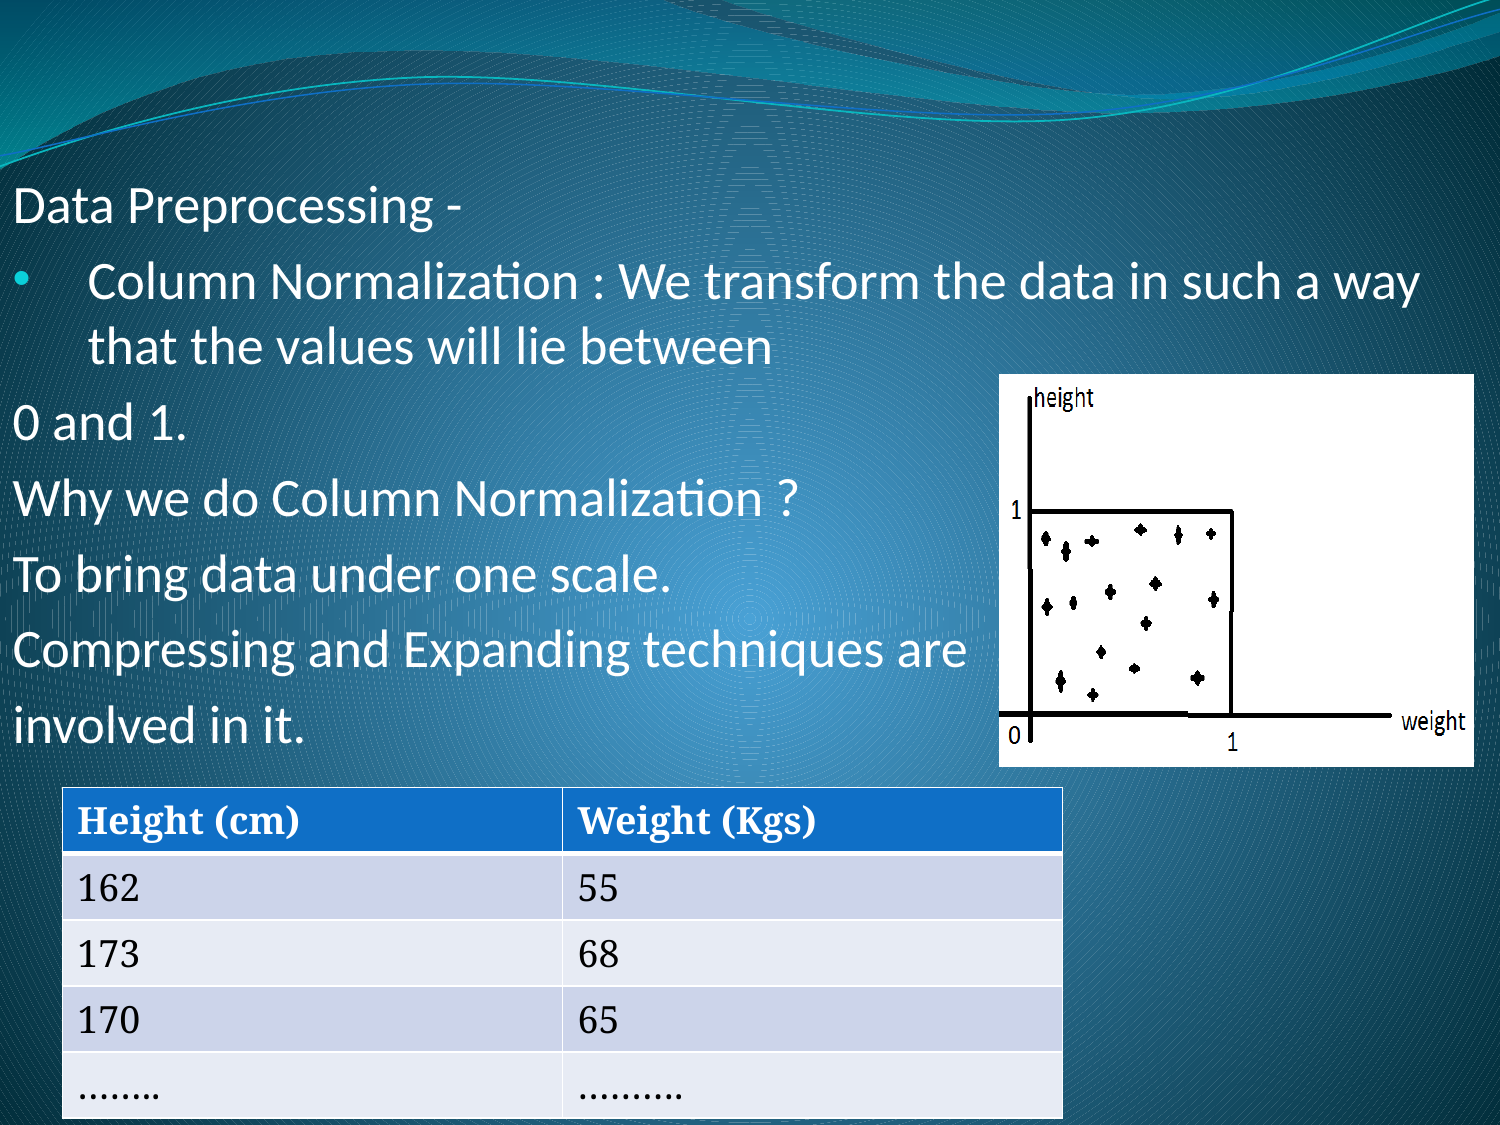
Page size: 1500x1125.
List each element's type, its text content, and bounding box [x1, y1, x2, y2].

table_cell ………. [563, 1053, 1062, 1117]
table_header Height (cm) [63, 788, 562, 851]
table_cell 65 [563, 987, 1062, 1051]
table_cell 55 [563, 856, 1062, 919]
table_cell …….. [63, 1053, 562, 1117]
table_cell 173 [63, 921, 562, 985]
table_cell 162 [63, 856, 562, 919]
table_header Weight (Kgs) [563, 788, 1062, 851]
subtitle Data Preprocessing - Column Normalization : We transform the data in such a way that the values will lie between 0 and 1. Why we do Column Normalization ? To bring data under one scale. Compressing and Expanding techniques are involved in it. [12, 162, 1450, 1063]
picture [999, 374, 1474, 767]
table_cell 68 [563, 921, 1062, 985]
table_cell 170 [63, 987, 562, 1051]
